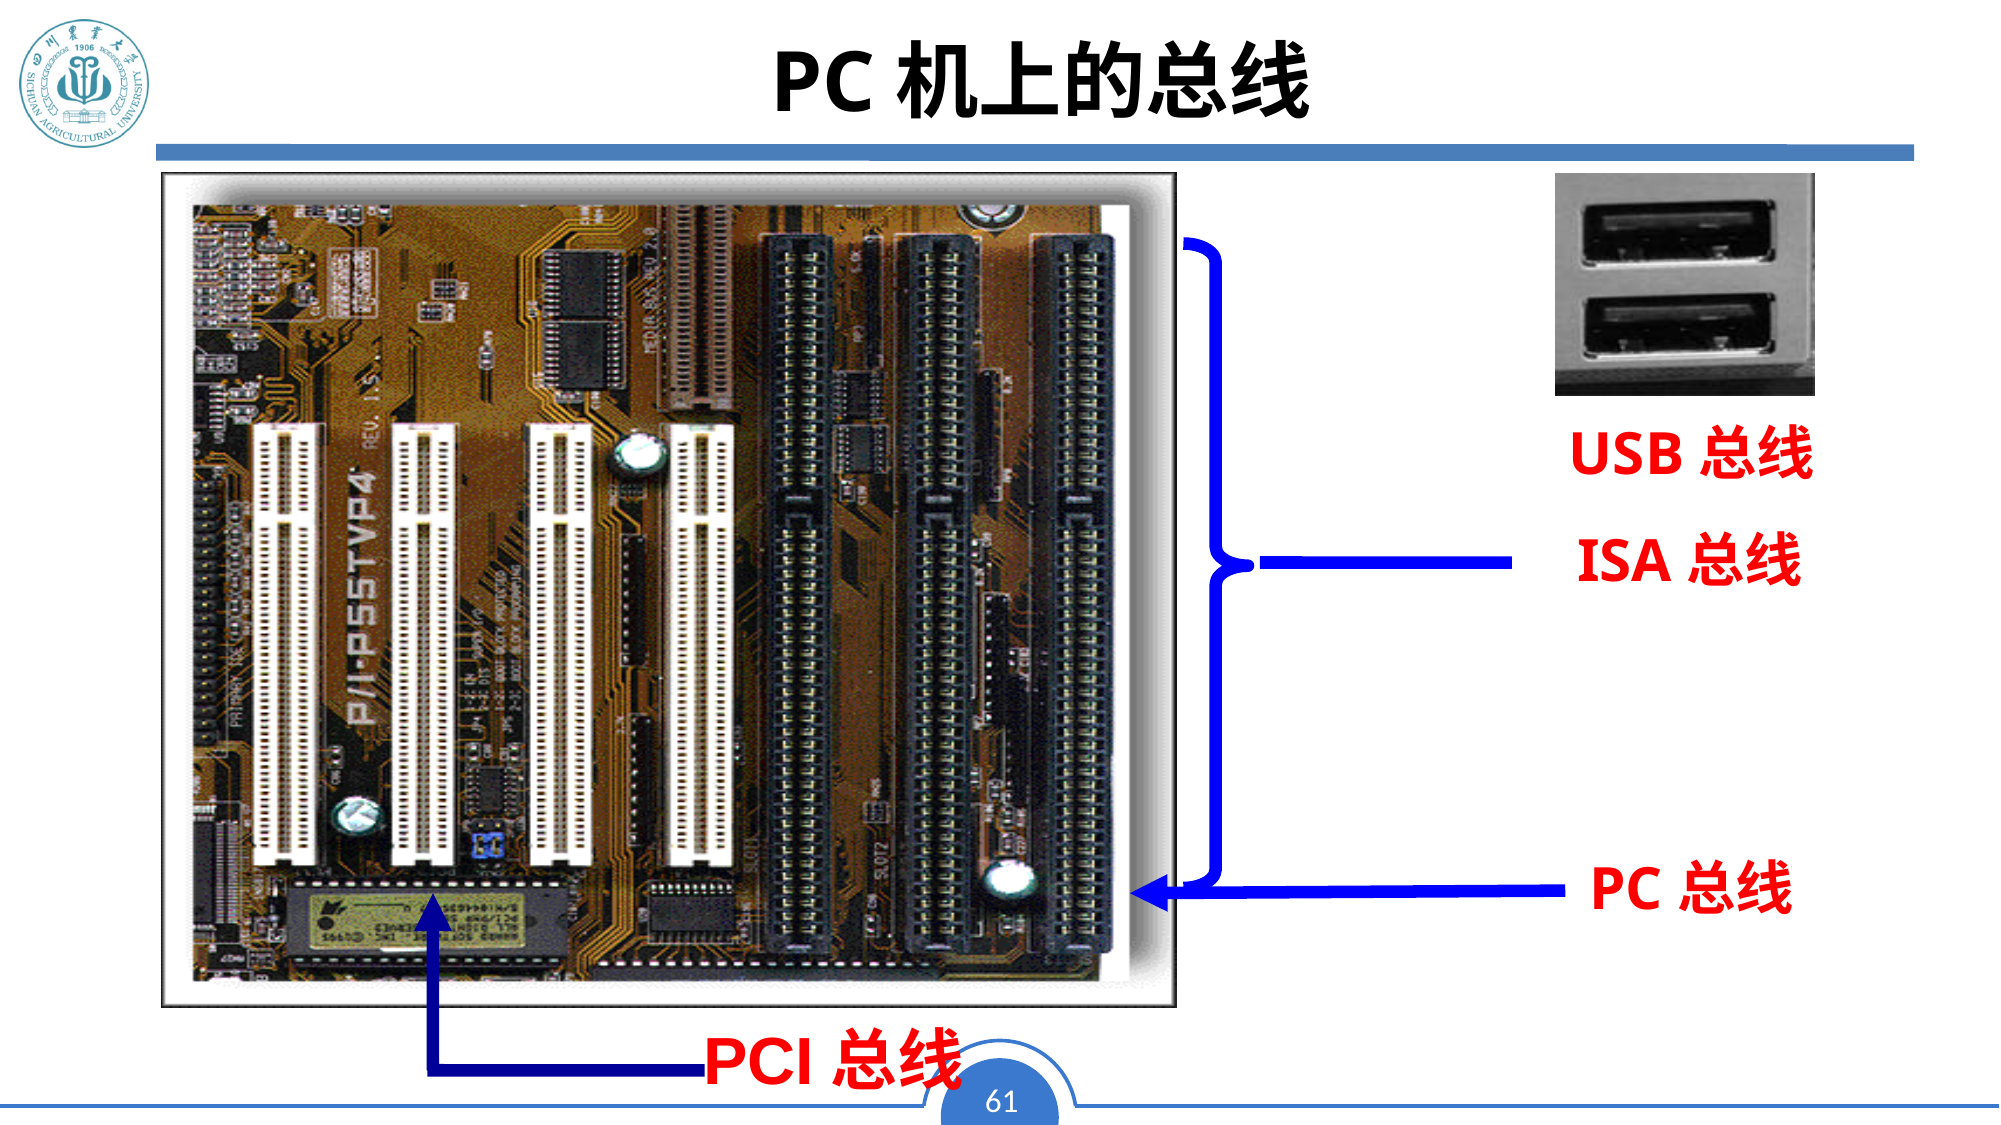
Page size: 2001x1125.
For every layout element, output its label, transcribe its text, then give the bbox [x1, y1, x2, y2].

text_box PC机上的总线 [125, 30, 2000, 161]
text_box PC机上的总线 [173, 21, 1910, 136]
text_box USB总线 [1554, 408, 1830, 494]
text_box [1183, 243, 1249, 888]
text_box ISA总线 [1562, 515, 1818, 601]
text_box PC总线 [1574, 843, 1809, 929]
picture [1554, 173, 1816, 396]
picture [161, 172, 1177, 1008]
text_box PCI总线 [539, 1016, 1091, 1106]
